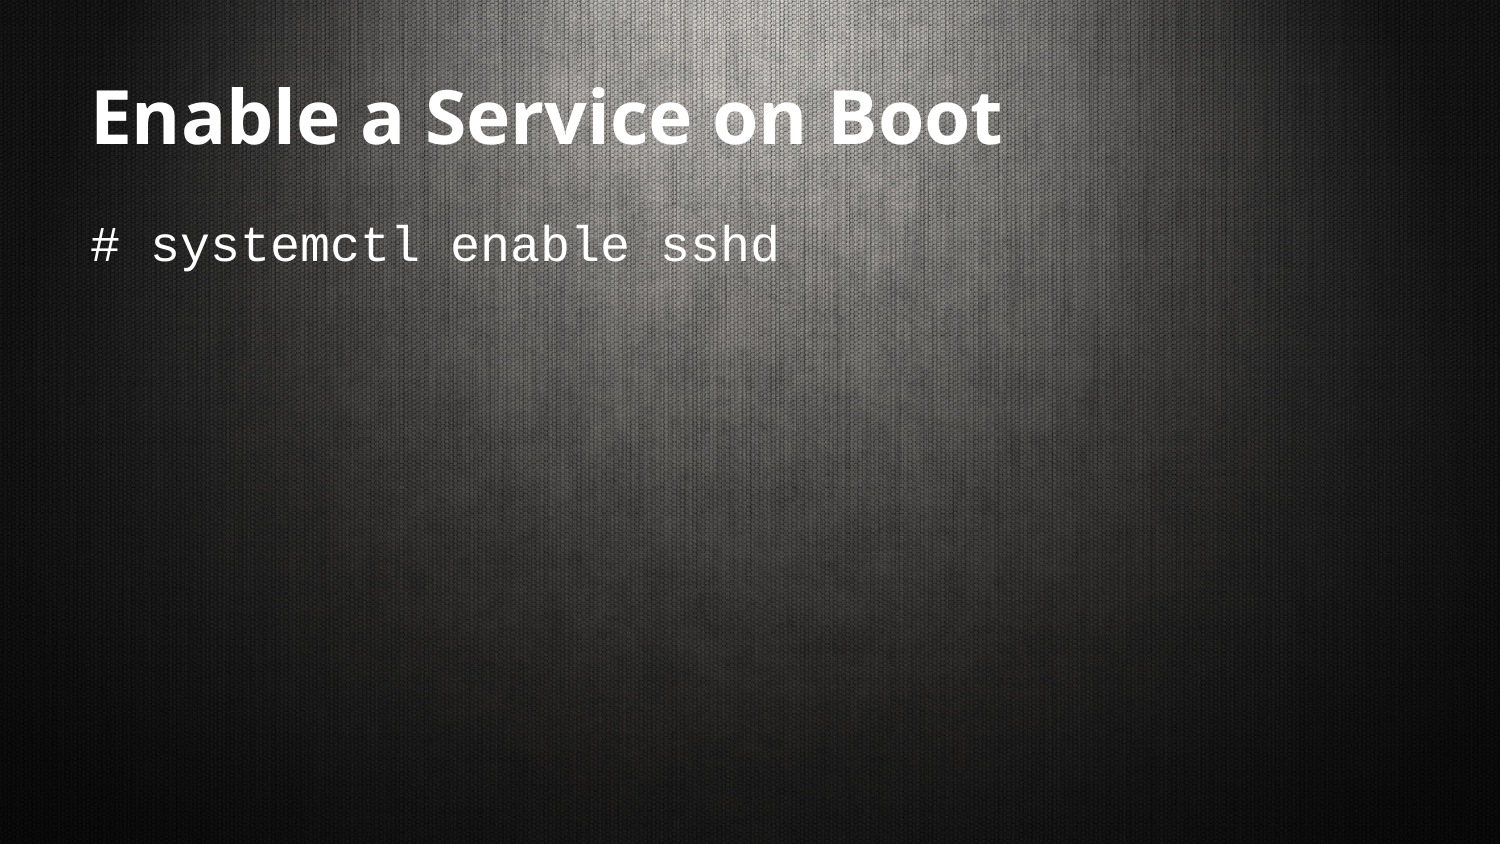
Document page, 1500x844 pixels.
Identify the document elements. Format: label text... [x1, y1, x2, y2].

title Enable a Service on Boot [75, 33, 1474, 175]
list # systemctl enable sshd [75, 196, 1425, 808]
picture [0, 0, 1500, 844]
